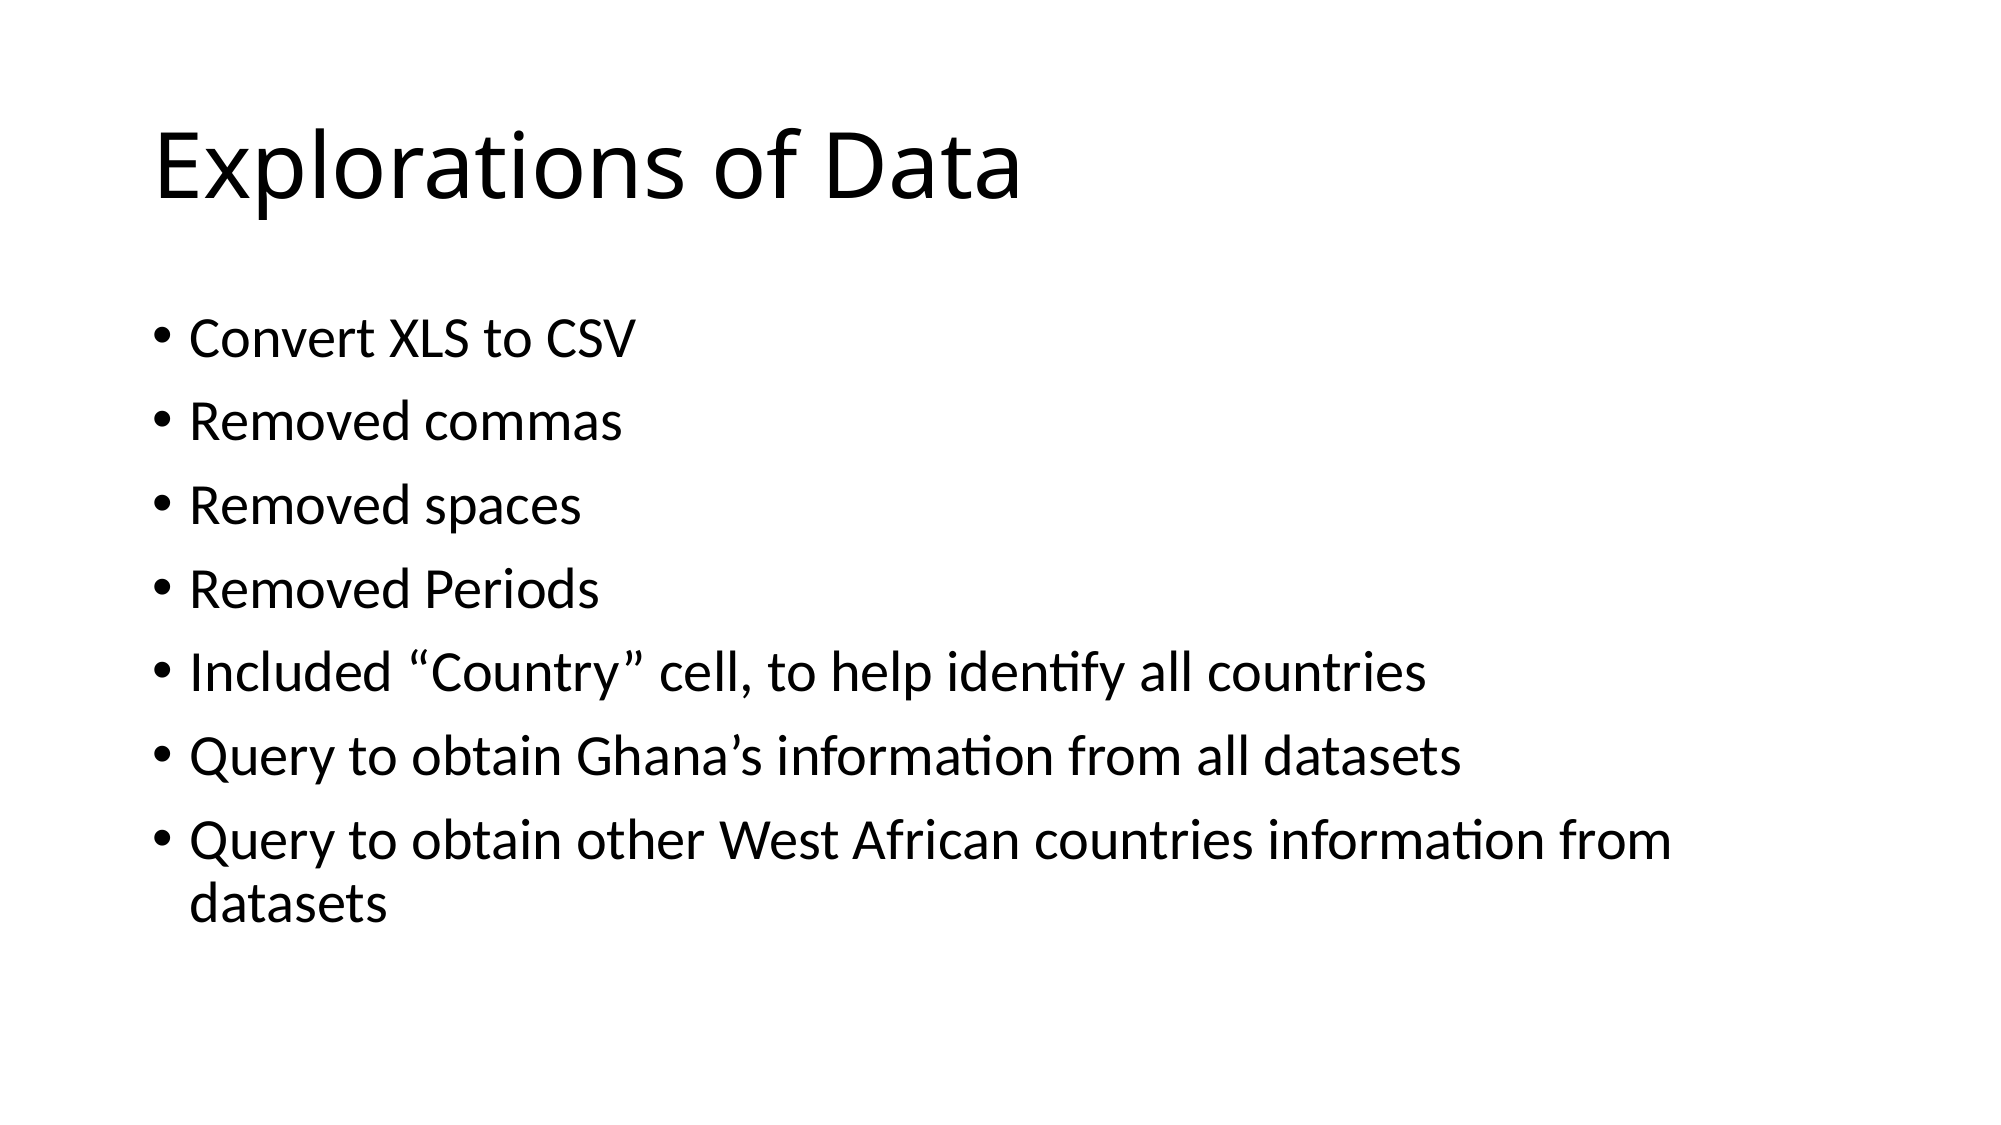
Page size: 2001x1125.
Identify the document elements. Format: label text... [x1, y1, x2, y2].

title Explorations of Data [137, 59, 1863, 278]
list Convert XLS to CSV Removed commas Removed spaces Removed Periods Included “Country” cell, to help identify all countries Query to obtain Ghana’s information from all datasets Query to obtain other West African countries information from datasets [137, 299, 1863, 1014]
